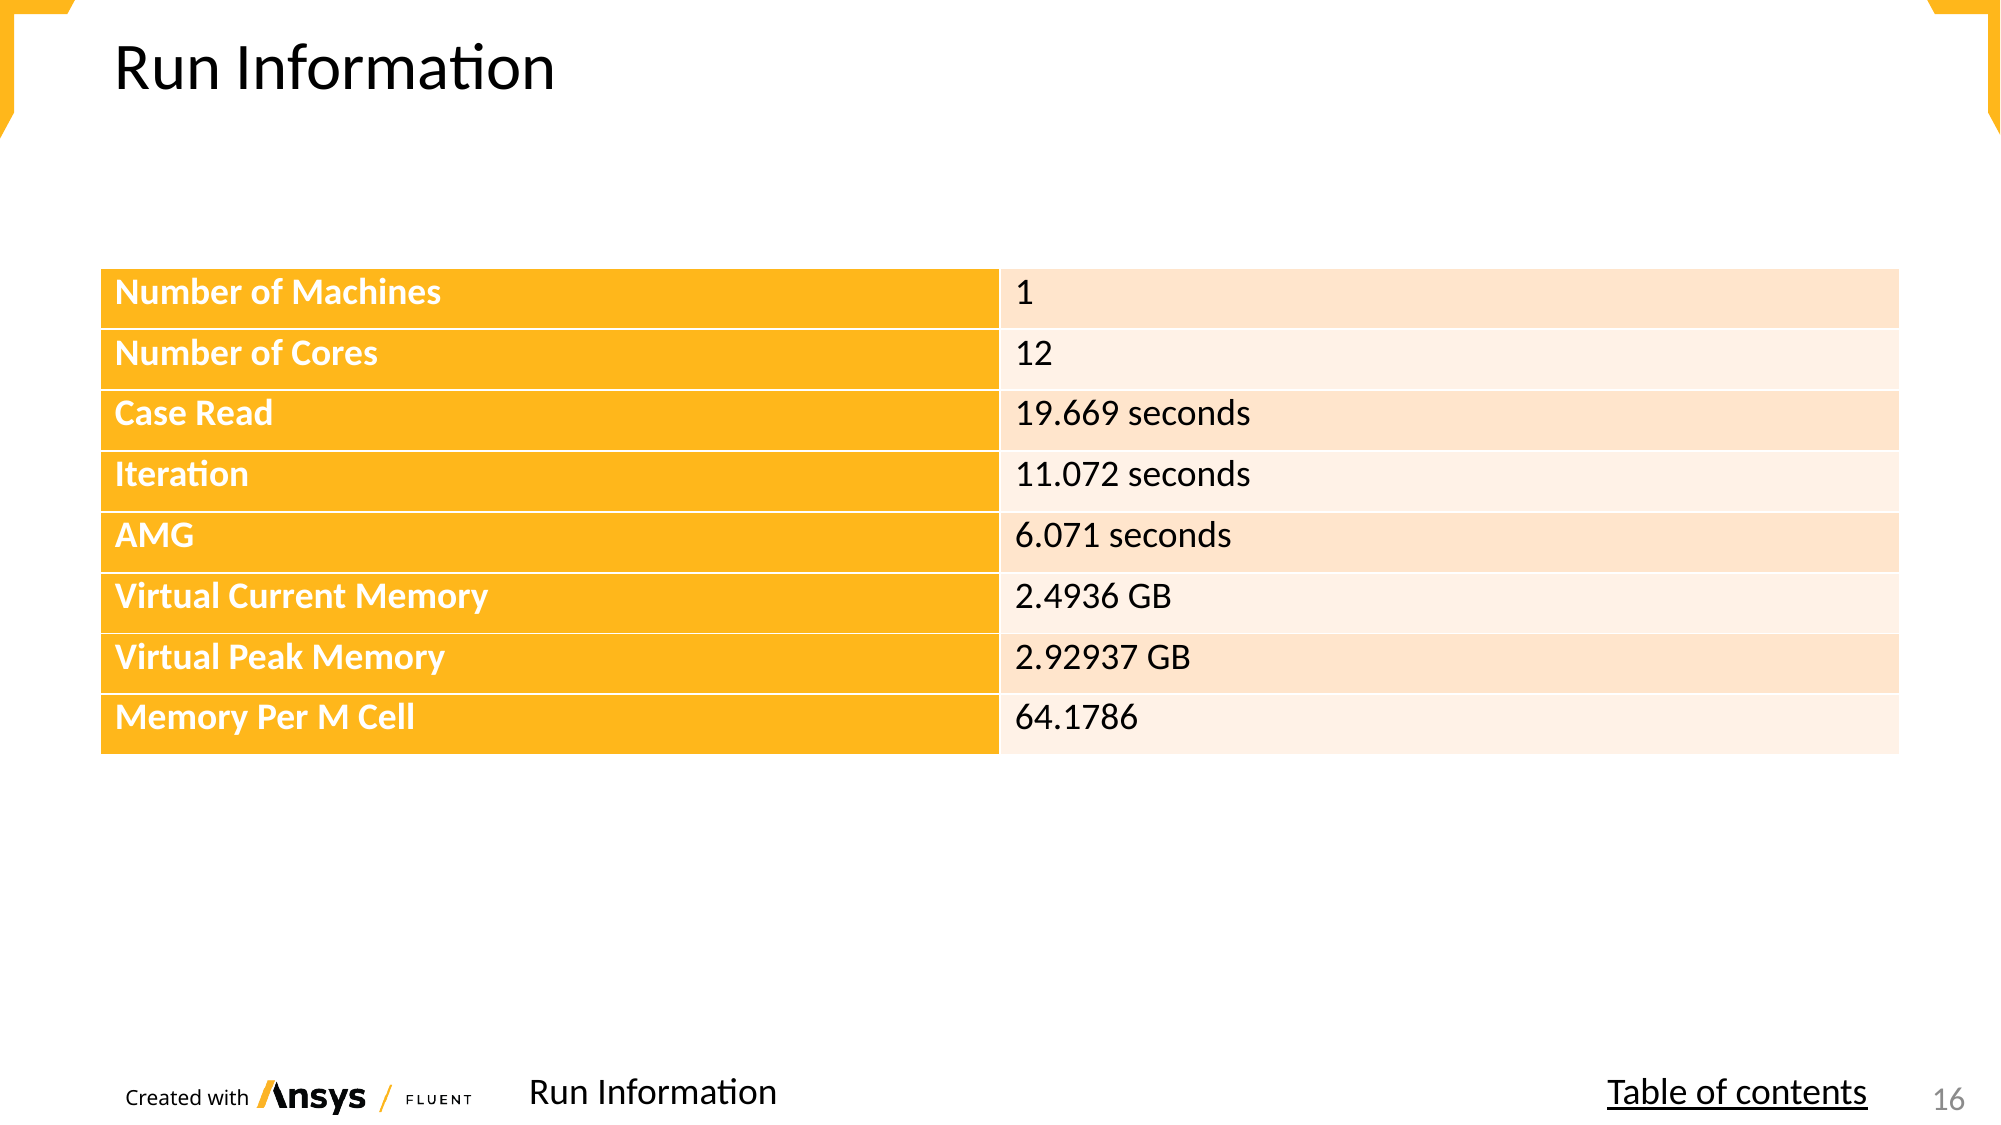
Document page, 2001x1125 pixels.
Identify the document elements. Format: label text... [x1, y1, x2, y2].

picture [256, 1080, 474, 1115]
table_cell 2.4936 GB [1001, 574, 1899, 633]
table_cell Virtual Current Memory [101, 574, 999, 633]
table_cell Memory Per M Cell [101, 695, 999, 754]
table_cell 19.669 seconds [1001, 391, 1899, 450]
table_cell Number of Cores [101, 330, 999, 389]
list Run Information [514, 1065, 1587, 1118]
table_cell AMG [101, 513, 999, 572]
table_cell Case Read [101, 391, 999, 450]
table_cell 12 [1001, 330, 1899, 389]
table_cell 64.1786 [1001, 695, 1899, 754]
table_header Number of Machines [101, 269, 999, 328]
table_cell 2.92937 GB [1001, 634, 1899, 693]
title Run Information [99, 24, 1900, 95]
table_cell 11.072 seconds [1001, 452, 1899, 511]
table_header 1 [1001, 269, 1899, 328]
table_cell Iteration [101, 452, 999, 511]
list Table of contents [1592, 1065, 1901, 1117]
table_cell 6.071 seconds [1001, 513, 1899, 572]
table_cell Virtual Peak Memory [101, 634, 999, 693]
slide_number 17 [1905, 1077, 1981, 1118]
